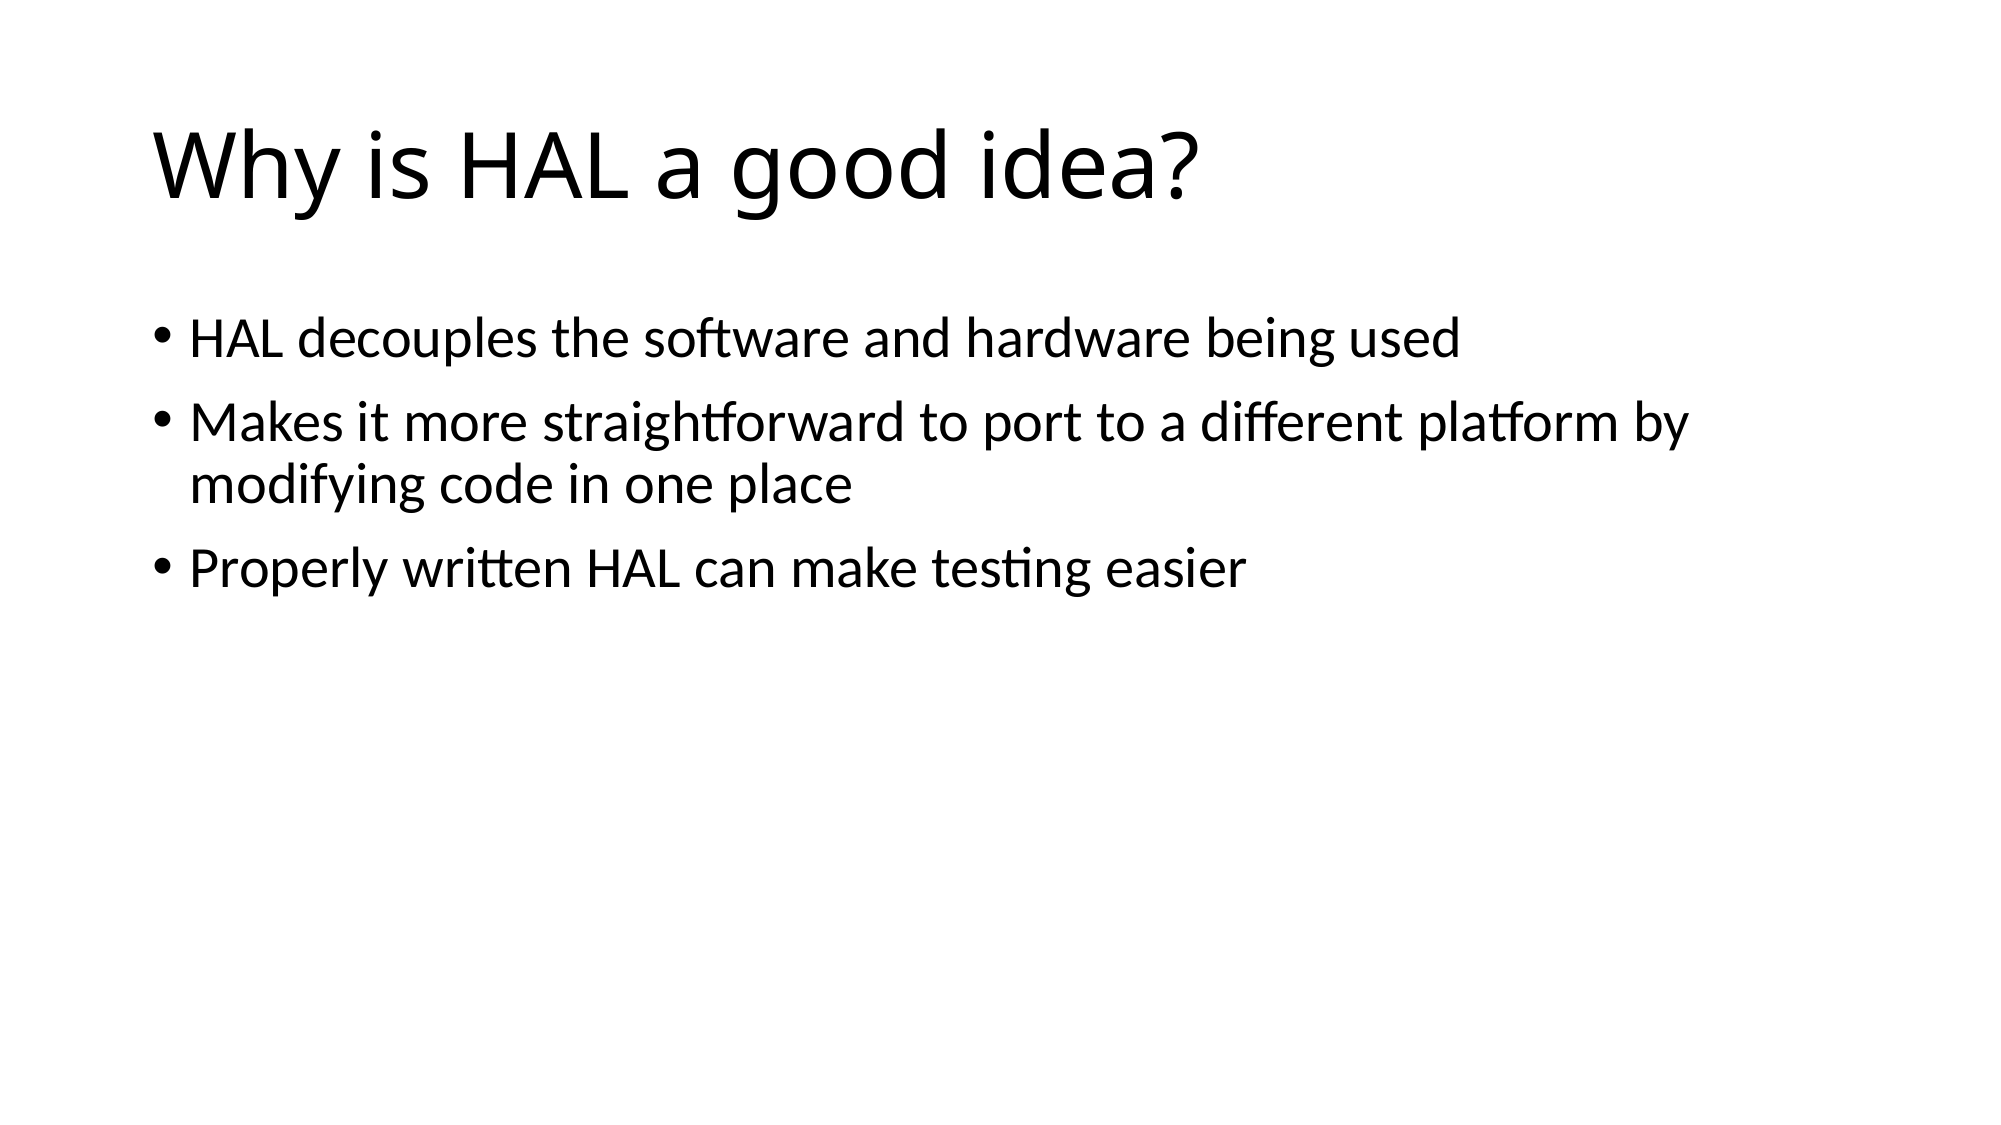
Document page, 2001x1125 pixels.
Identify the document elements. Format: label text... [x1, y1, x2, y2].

title Why is HAL a good idea? [137, 59, 1863, 278]
list HAL decouples the software and hardware being used Makes it more straightforward to port to a different platform by modifying code in one place Properly written HAL can make testing easier [137, 299, 1863, 1014]
